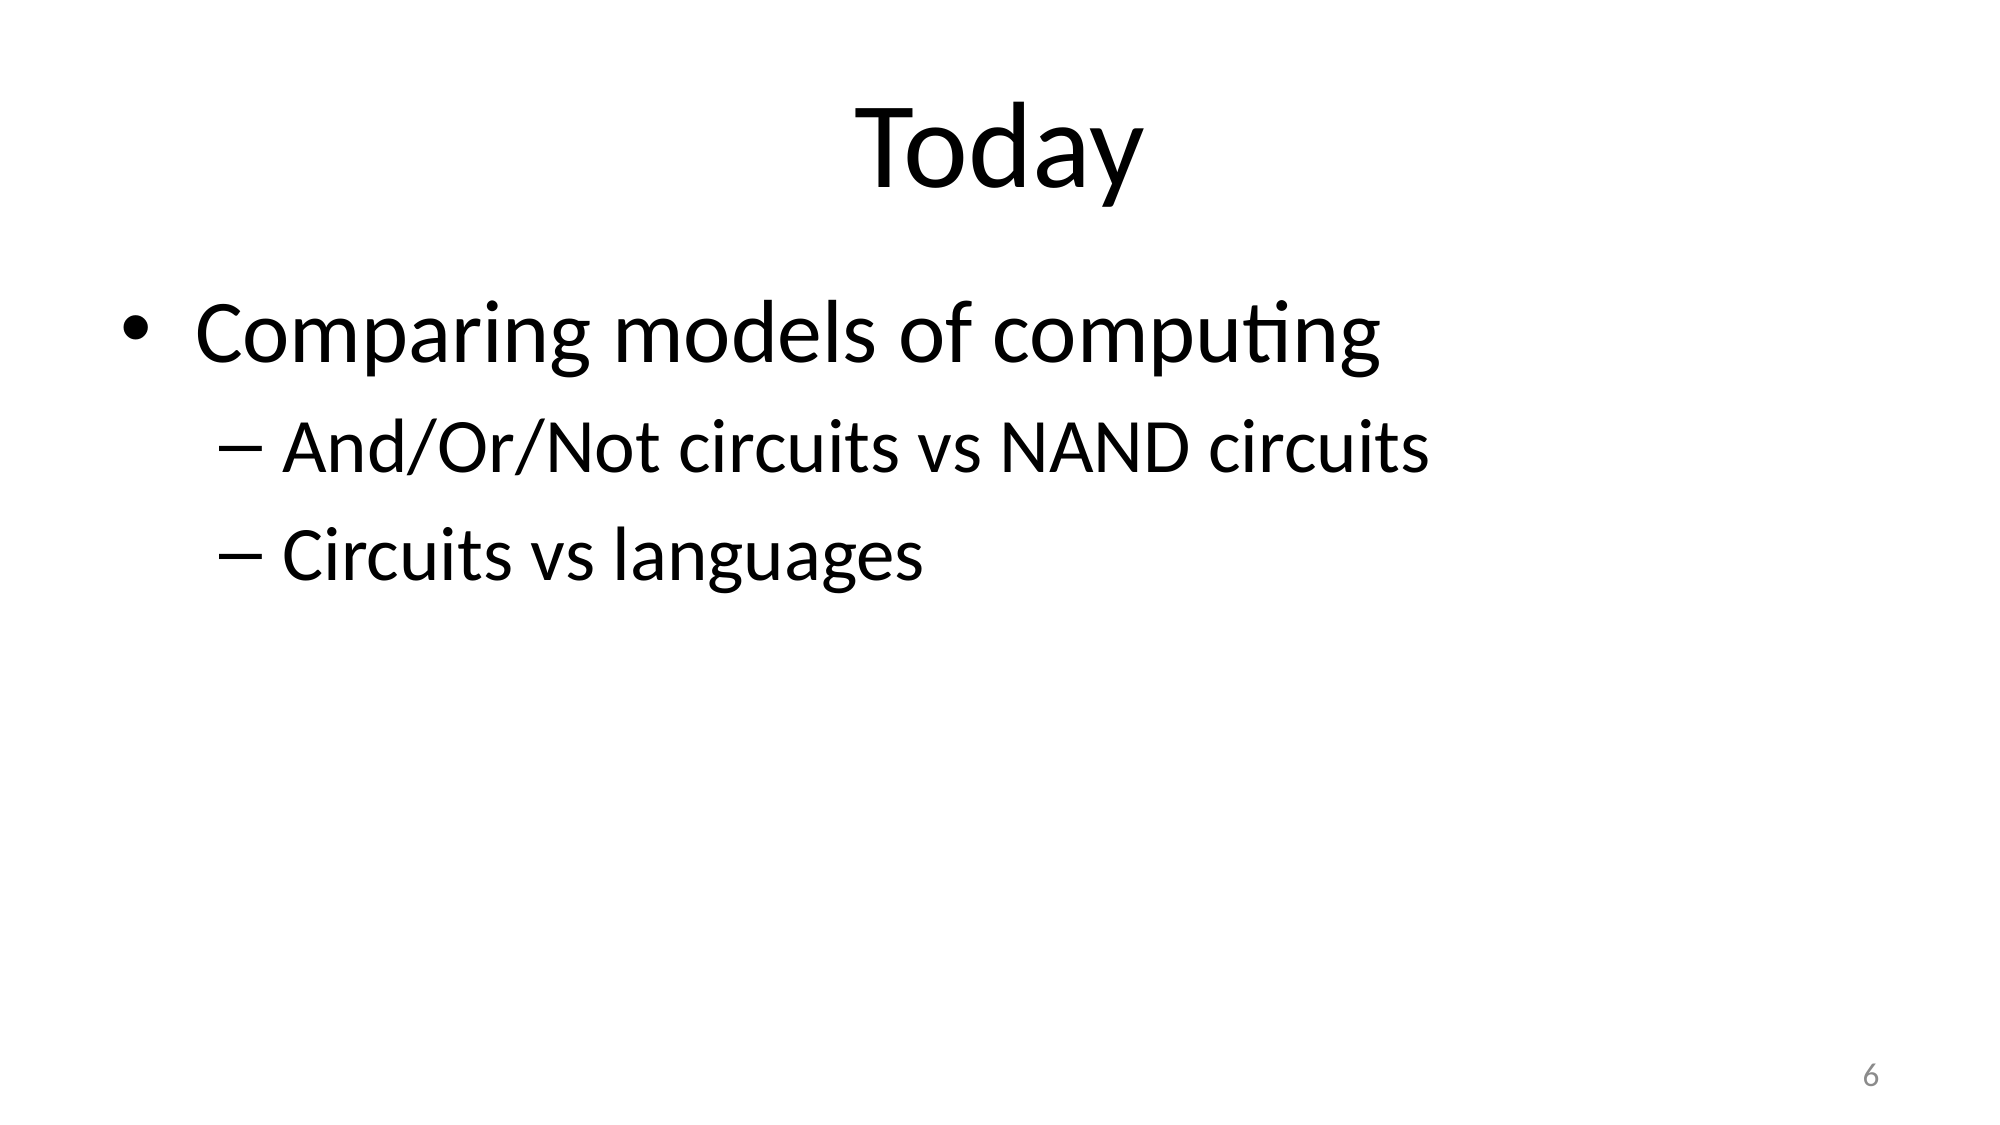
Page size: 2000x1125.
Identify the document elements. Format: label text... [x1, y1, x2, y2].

list Comparing models of computing And/Or/Not circuits vs NAND circuits Circuits vs languages [99, 262, 1900, 1005]
title Today [99, 45, 1900, 233]
slide_number 6 [1432, 1042, 1900, 1103]
